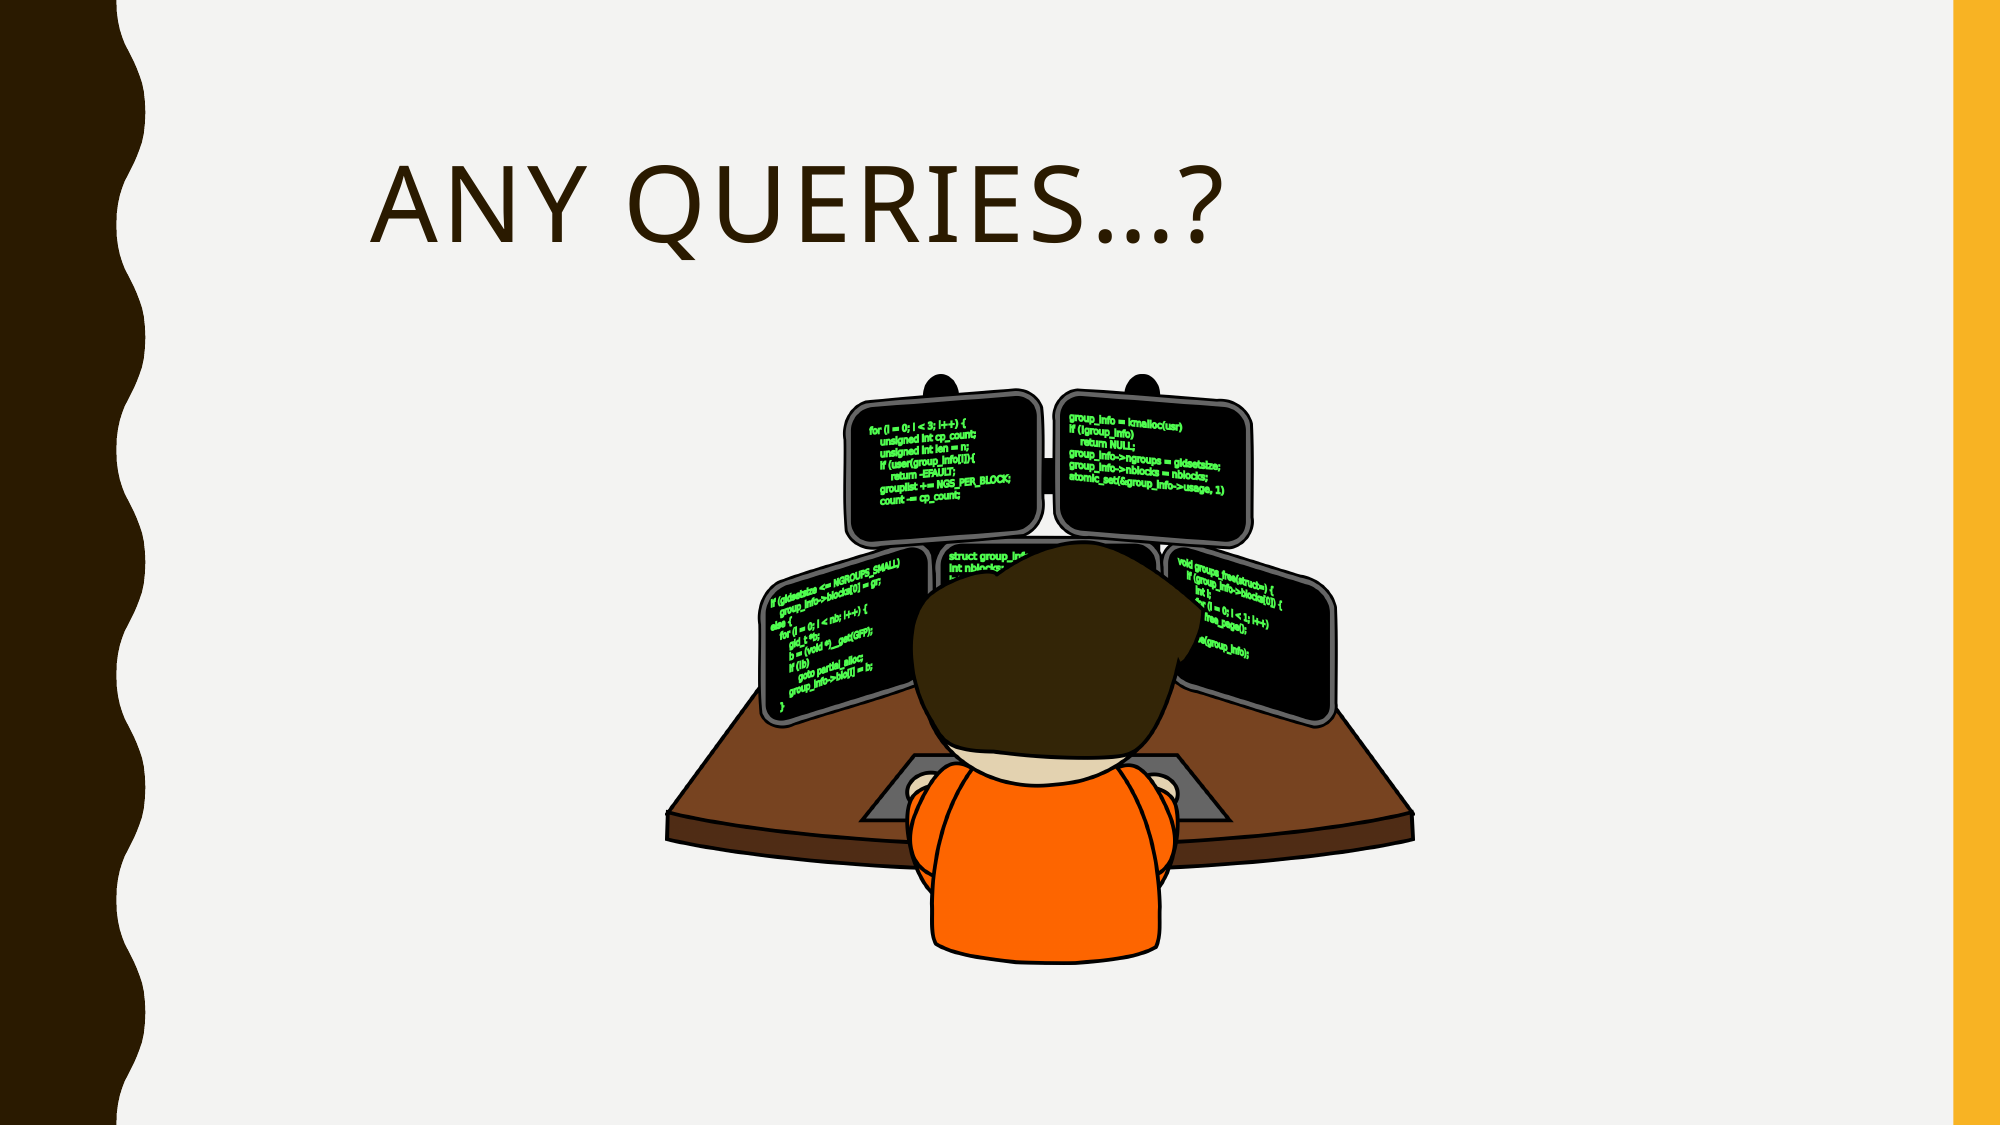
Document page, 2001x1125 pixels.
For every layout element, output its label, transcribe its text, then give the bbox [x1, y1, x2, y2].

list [665, 374, 1415, 965]
title Any Queries…? [355, 143, 1352, 328]
